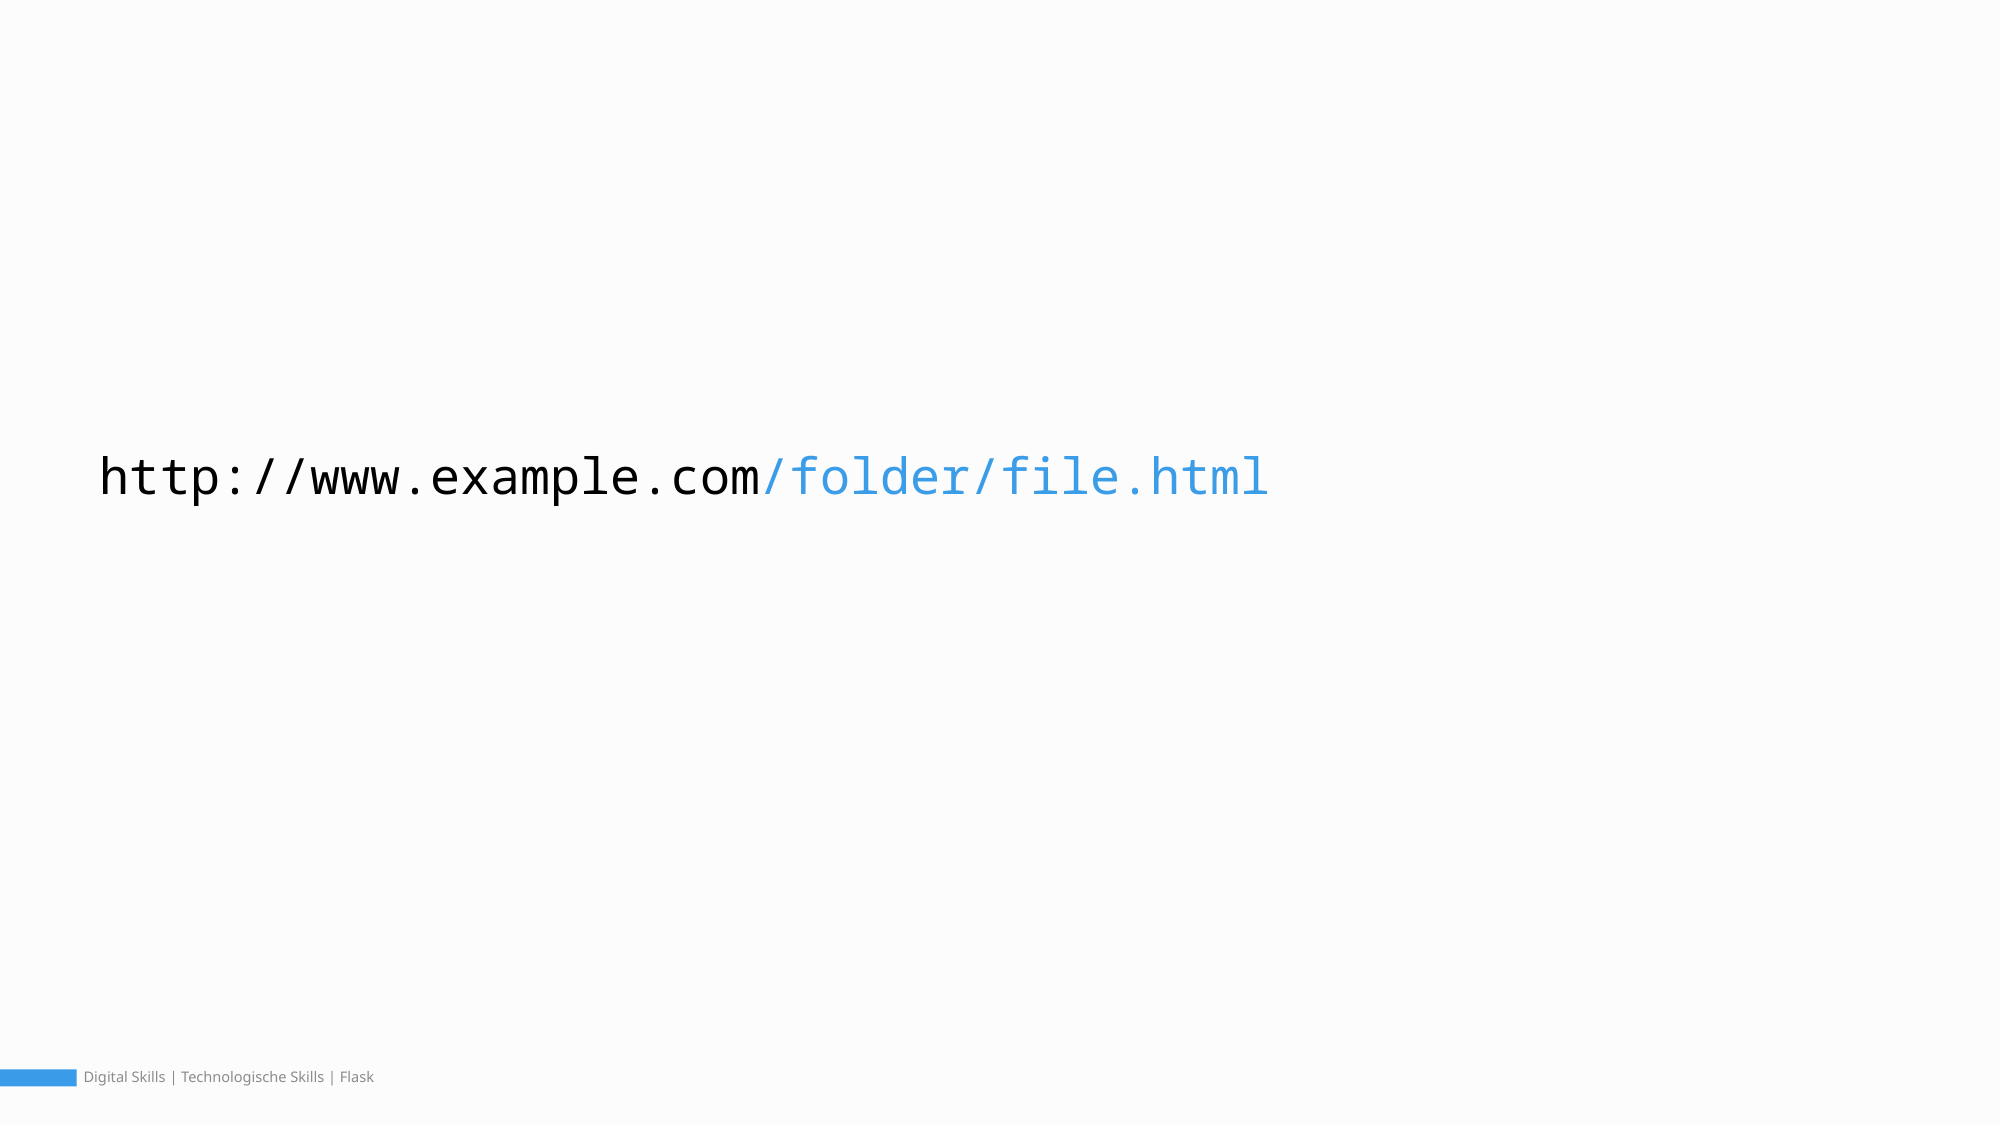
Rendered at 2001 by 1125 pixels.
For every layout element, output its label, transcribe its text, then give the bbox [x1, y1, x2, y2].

list http://www.example.com/folder/file.html [84, 436, 1357, 897]
